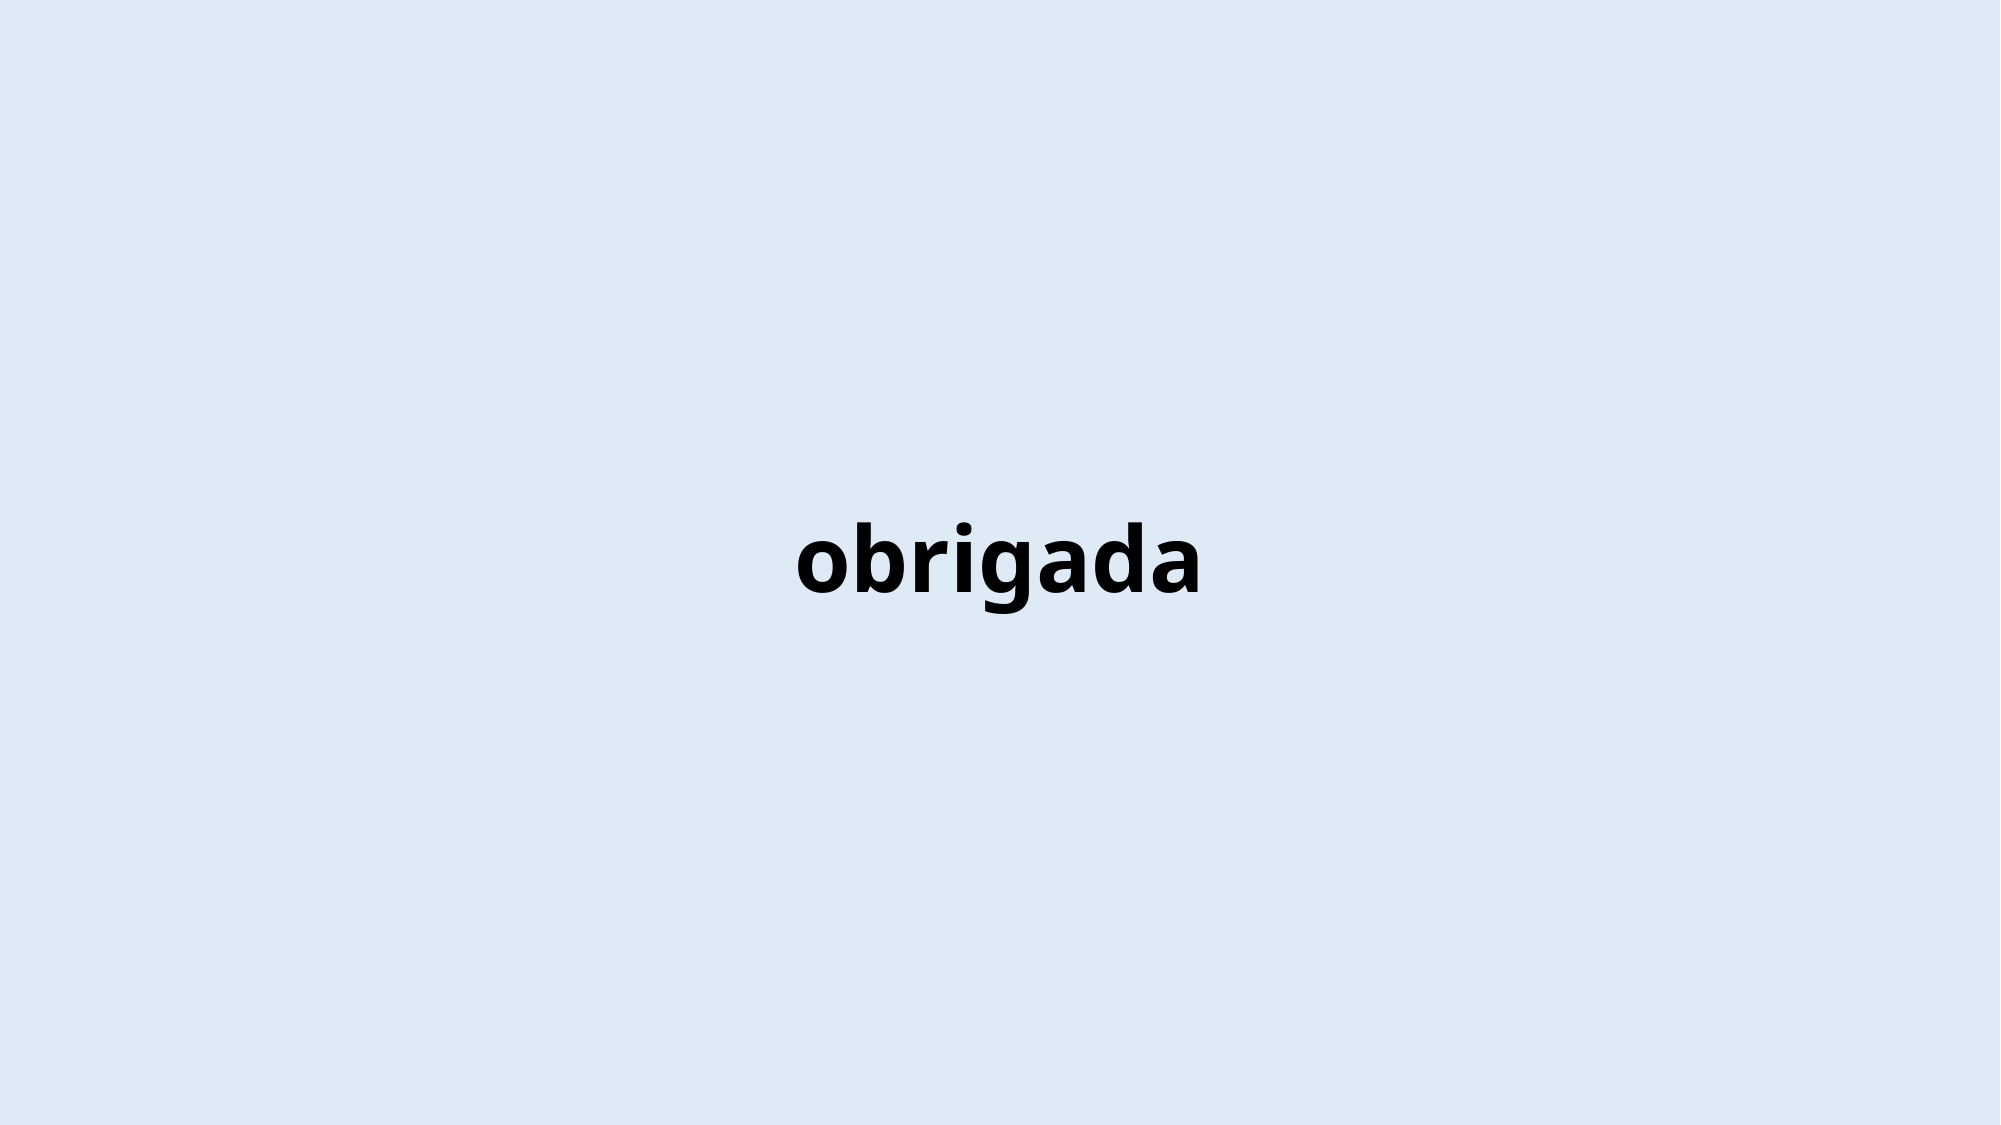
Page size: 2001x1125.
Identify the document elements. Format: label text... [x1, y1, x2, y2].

title obrigada [137, 454, 1863, 672]
